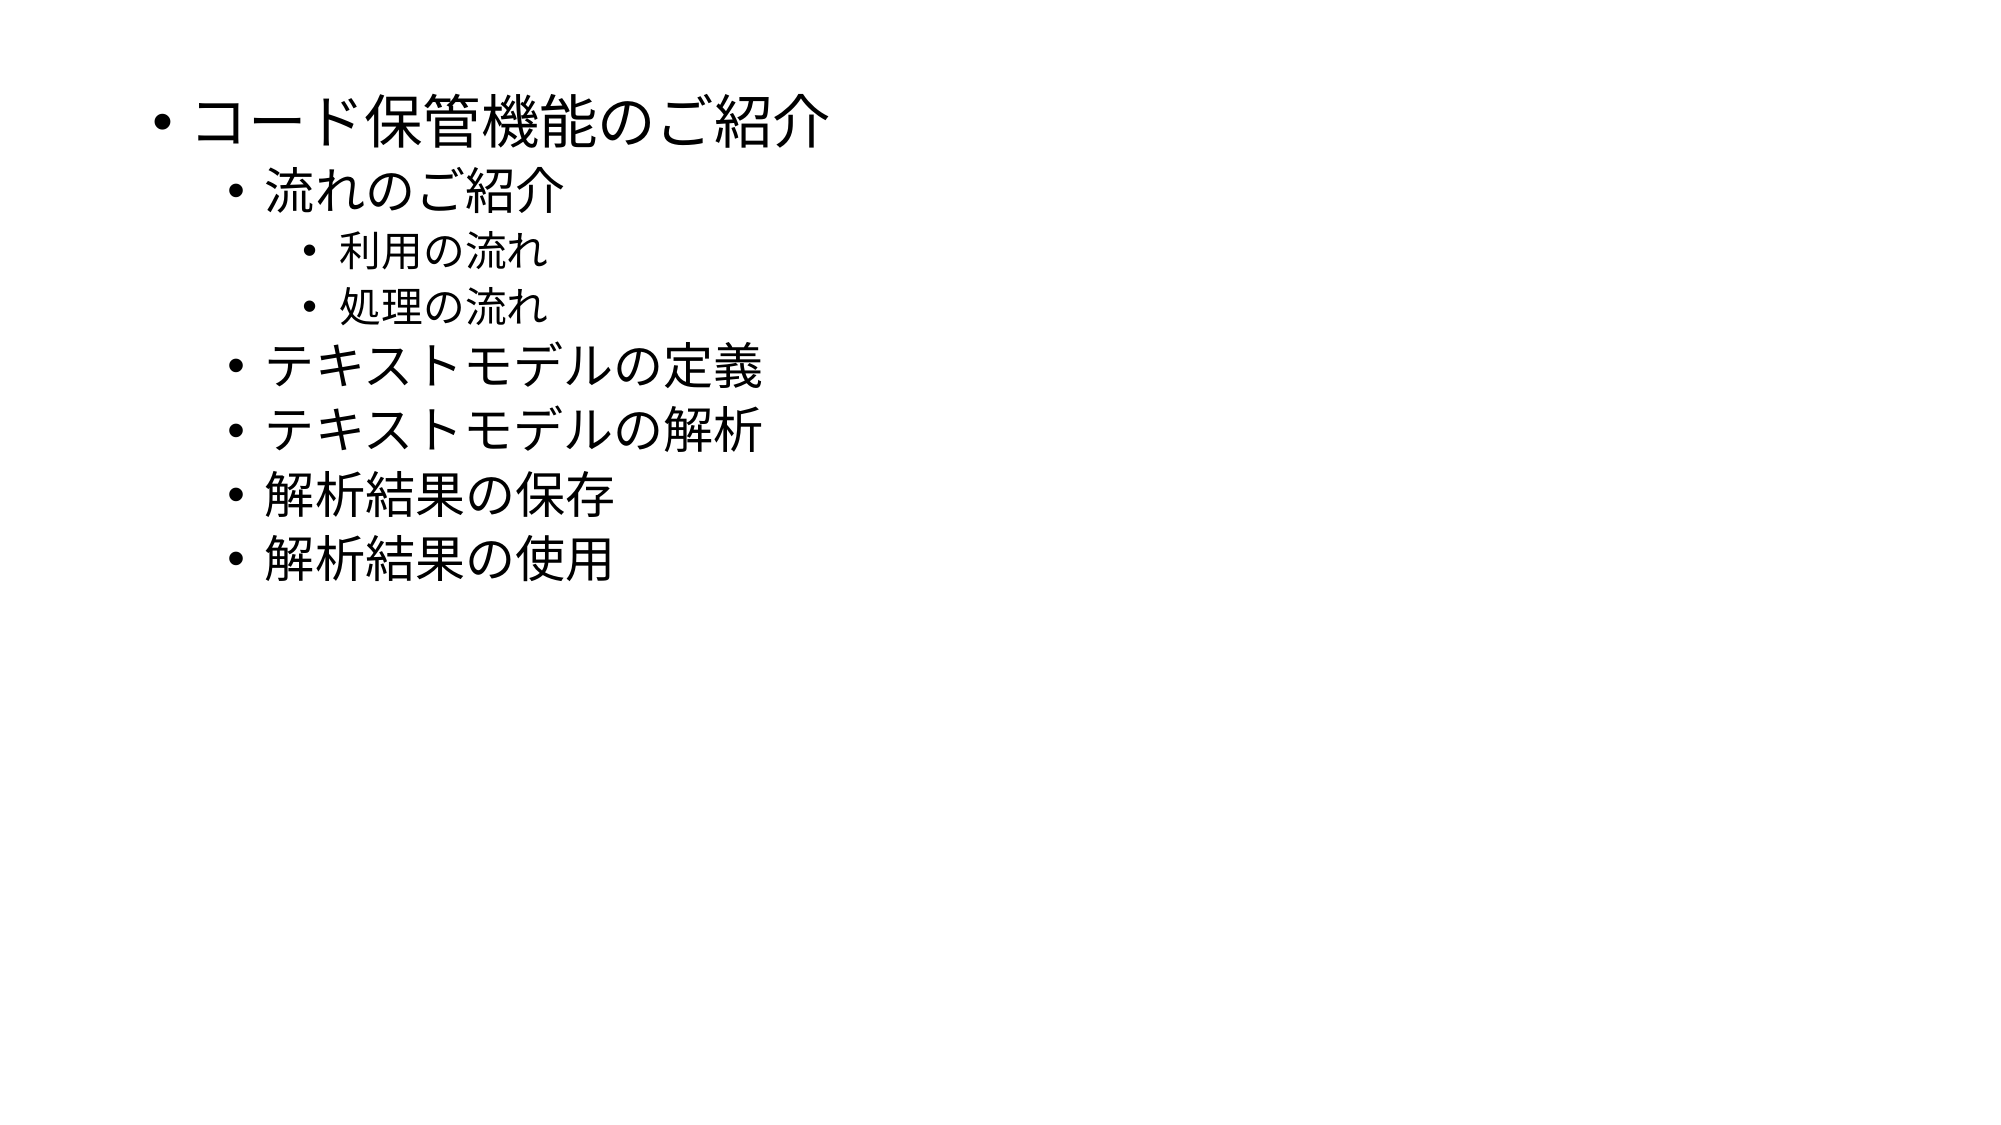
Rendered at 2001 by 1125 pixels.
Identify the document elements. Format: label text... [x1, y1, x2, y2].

list コード保管機能のご紹介 流れのご紹介 利用の流れ 処理の流れ テキストモデルの定義 テキストモデルの解析 解析結果の保存 解析結果の使用 [137, 85, 1863, 1014]
